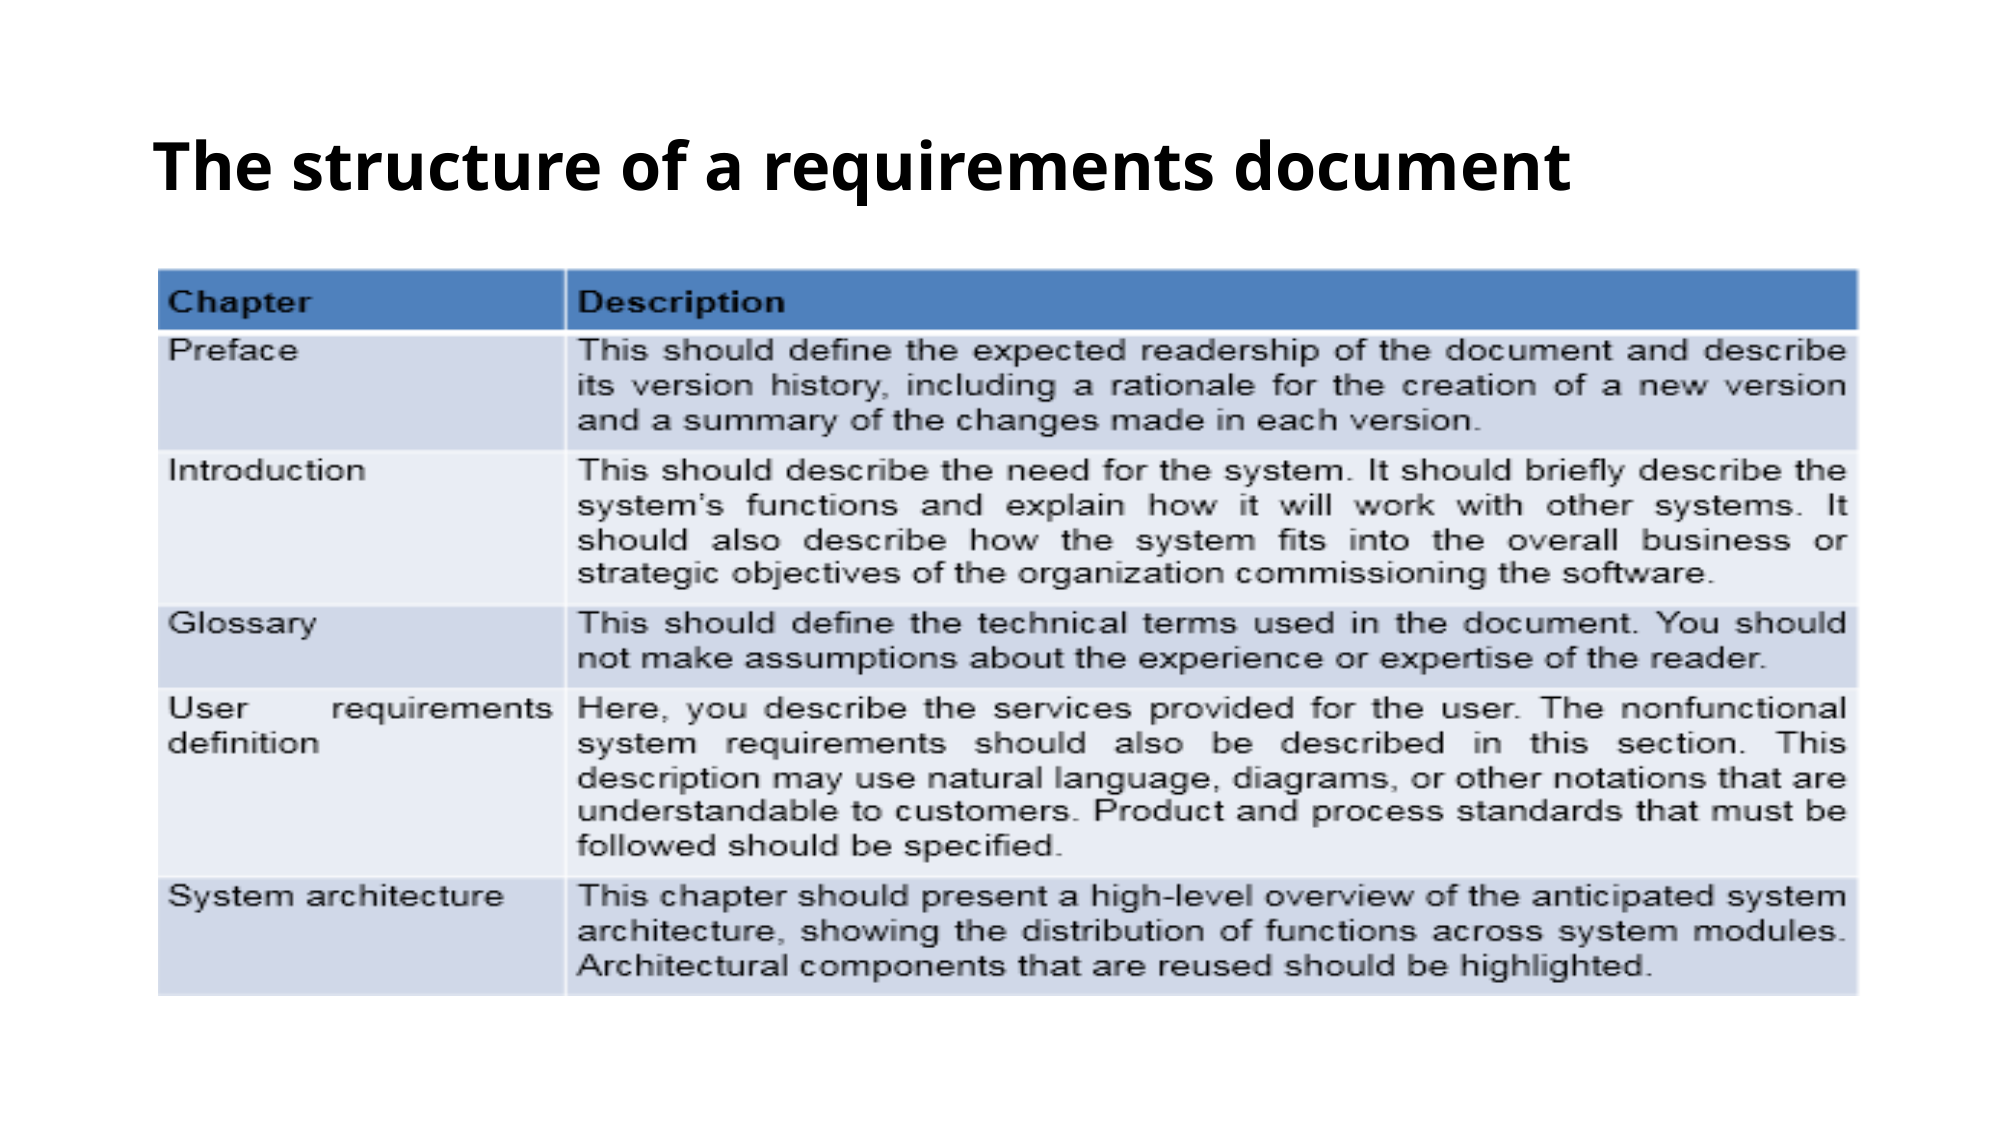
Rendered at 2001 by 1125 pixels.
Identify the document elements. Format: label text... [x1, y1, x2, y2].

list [158, 267, 1863, 996]
title The structure of a requirements document [137, 59, 1863, 278]
